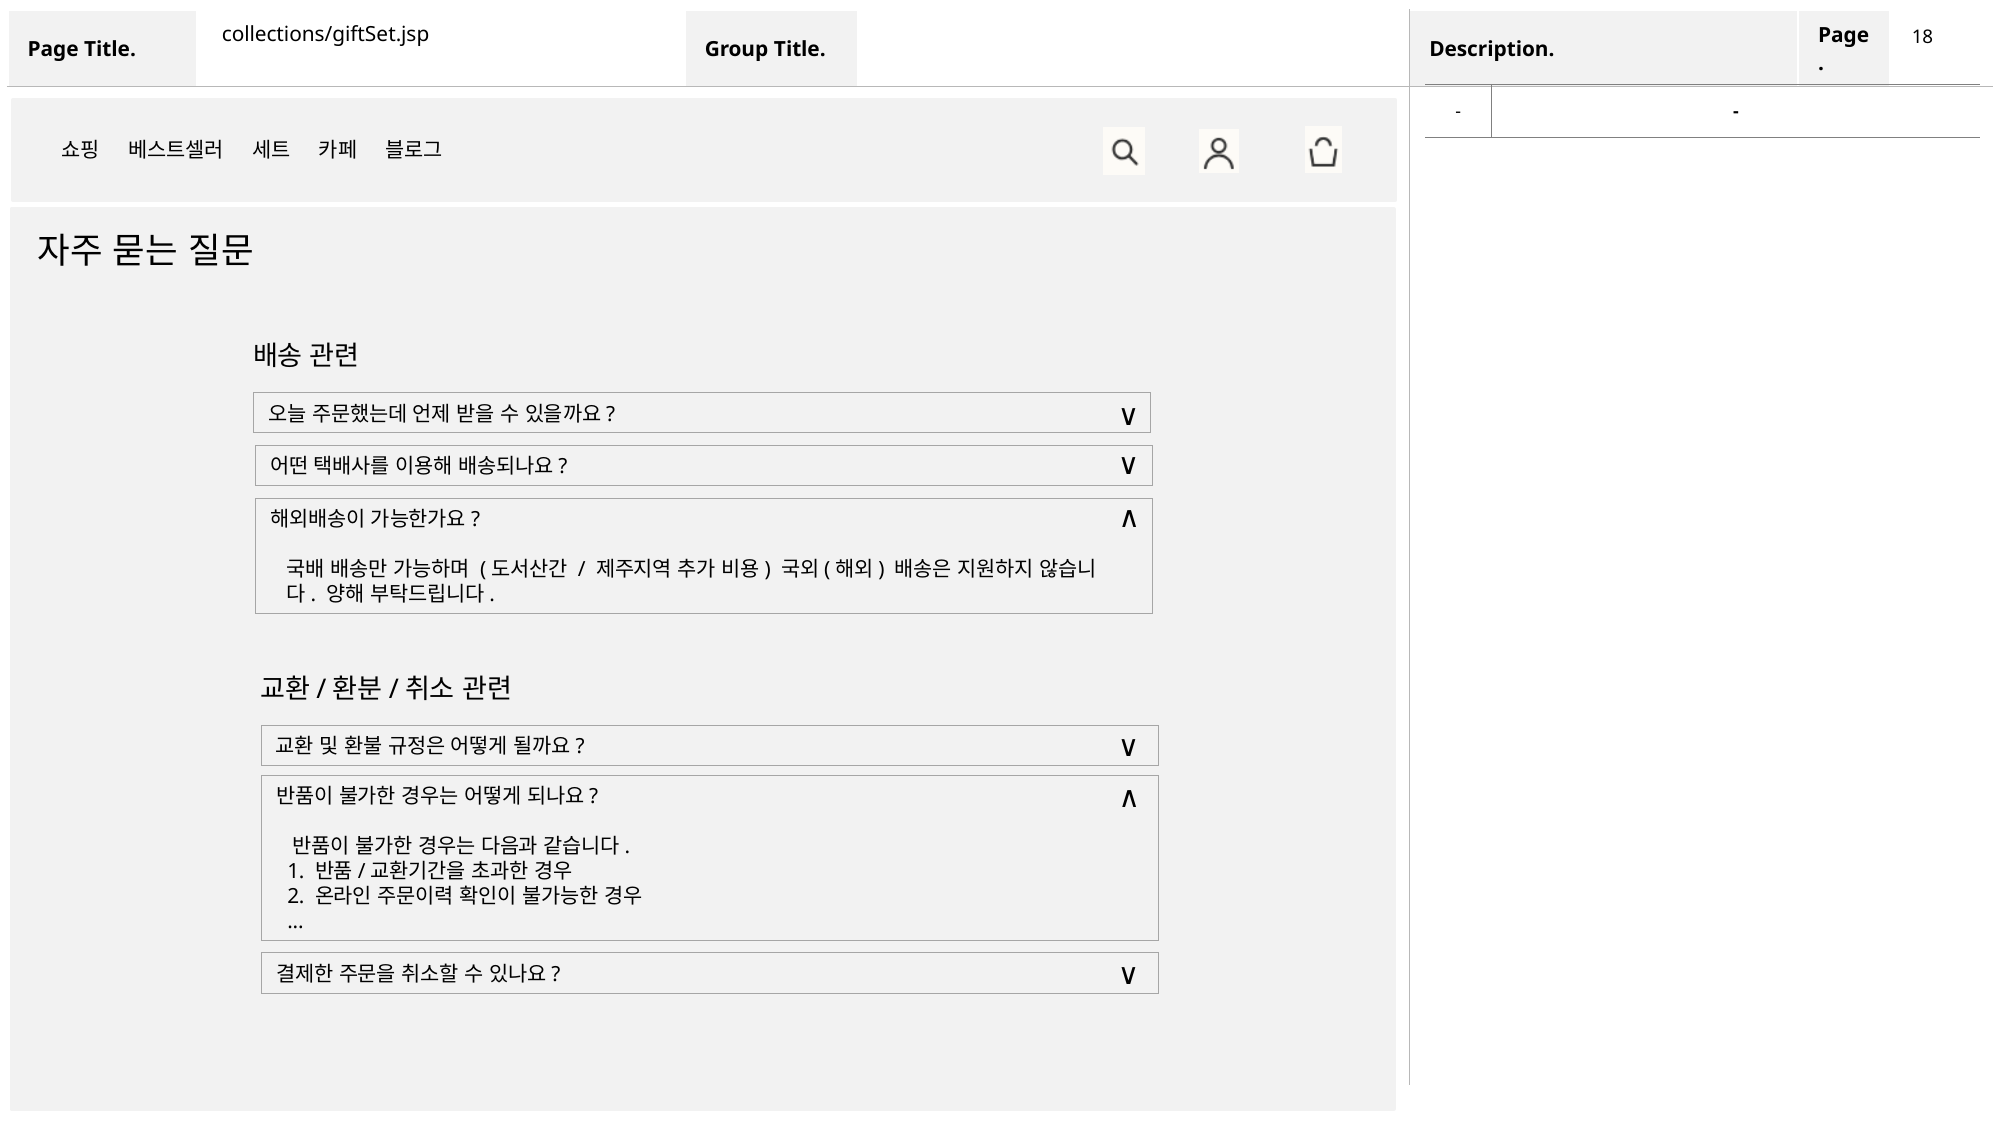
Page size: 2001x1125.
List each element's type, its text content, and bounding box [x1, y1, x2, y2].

text_box 쇼핑 베스트셀러 세트 카페 블로그 [46, 129, 519, 170]
text_box ∨ [1103, 719, 1153, 770]
text_box ∧ [1104, 770, 1154, 821]
table_header - [1492, 85, 1980, 137]
text_box 교환/환분/취소 관련 [245, 664, 554, 712]
text_box [10, 207, 1396, 1111]
text_box collections/giftSet.jsp [207, 13, 664, 54]
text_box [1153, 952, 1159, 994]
text_box 24 [1896, 17, 2000, 58]
text_box 해외배송이 가능한가요? 국배 배송만 가능하며 (도서산간 / 제주지역 추가 비용) 국외(해외) 배송은 지원하지 않습니 다. 양해 부탁드립니다. [255, 498, 1153, 614]
text_box 자주 묻는 질문 [22, 220, 373, 279]
text_box 결제한 주문을 취소할 수 있나요? [261, 952, 1103, 994]
text_box ∧ [1104, 490, 1154, 541]
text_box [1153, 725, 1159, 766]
picture [1305, 126, 1343, 174]
text_box ∨ [1103, 438, 1153, 489]
text_box [11, 98, 1397, 202]
text_box ∨ [1103, 948, 1153, 999]
picture [1102, 127, 1145, 175]
text_box 교환 및 환불 규정은 어떻게 될까요? [261, 725, 1103, 766]
text_box 오늘 주문했는데 언제 받을 수 있을까요? [253, 392, 1103, 433]
text_box ∨ [1103, 388, 1153, 438]
text_box 반품이 불가한 경우는 어떻게 되나요? 반품이 불가한 경우는 다음과 같습니다. 1. 반품/교환기간을 초과한 경우 2. 온라인 주문이력 확인이 불가능한 경우 ... [261, 775, 1159, 941]
text_box 어떤 택배사를 이용해 배송되나요? [255, 445, 1103, 486]
picture [1199, 129, 1240, 173]
table_header - [1425, 85, 1491, 137]
text_box 배송 관련 [238, 331, 546, 379]
